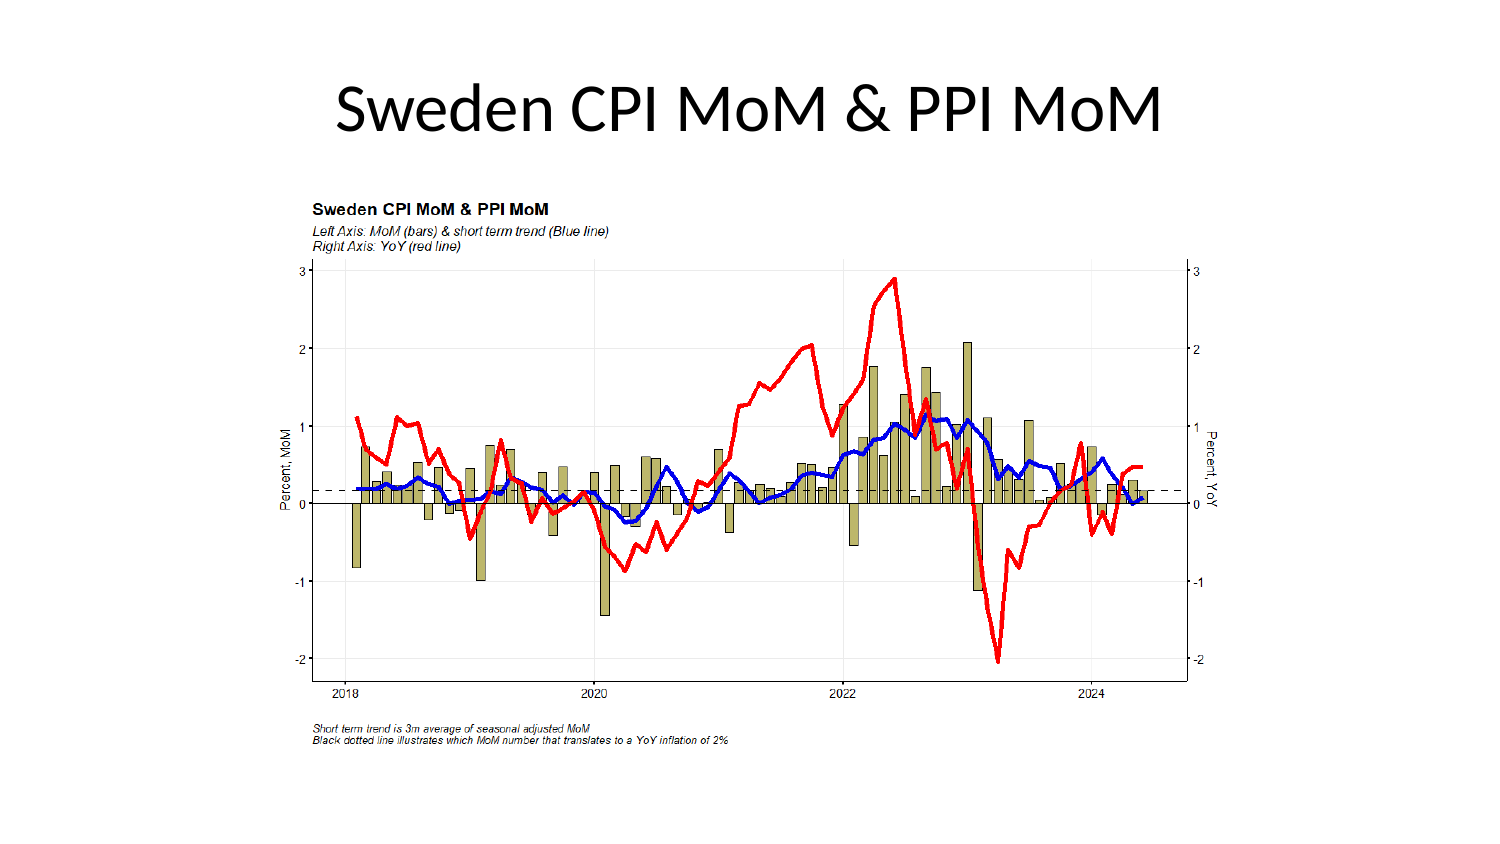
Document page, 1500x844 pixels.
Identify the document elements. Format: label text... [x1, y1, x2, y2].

title Sweden CPI MoM & PPI MoM [75, 33, 1425, 175]
picture [272, 195, 1228, 753]
